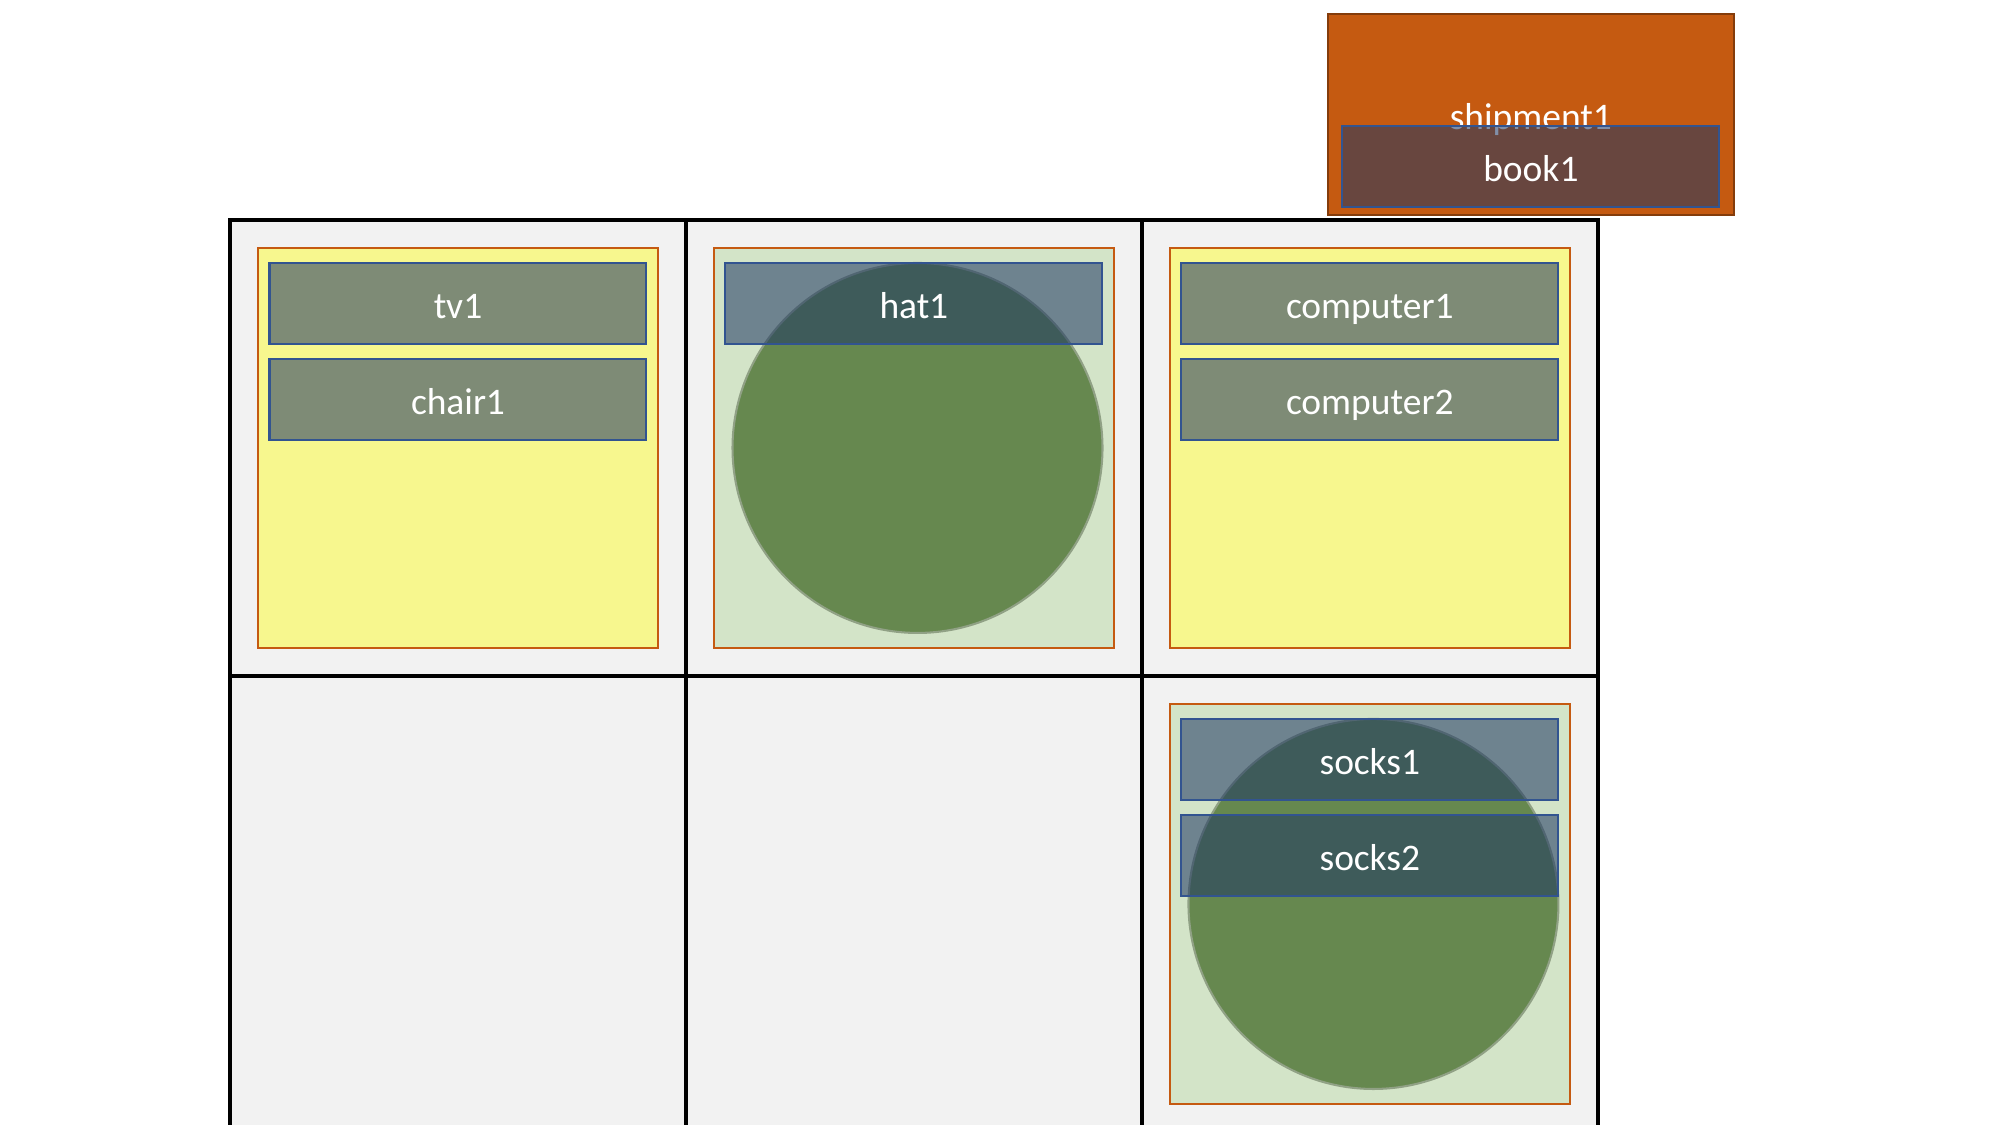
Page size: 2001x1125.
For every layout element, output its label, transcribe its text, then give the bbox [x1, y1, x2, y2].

text_box socks1 [1180, 718, 1559, 801]
text_box tv1 [268, 262, 647, 345]
text_box book1 [1341, 125, 1720, 208]
text_box [257, 247, 659, 649]
text_box computer1 [1180, 262, 1559, 345]
text_box [1169, 703, 1571, 1105]
text_box socks2 [1180, 814, 1559, 897]
text_box computer2 [1180, 358, 1559, 441]
text_box [229, 219, 685, 675]
text_box hat1 [724, 262, 1103, 345]
text_box [1143, 677, 1599, 1125]
text_box [713, 247, 1115, 649]
text_box [685, 675, 1143, 1125]
text_box [1141, 219, 1599, 677]
text_box chair1 [268, 358, 647, 441]
text_box [229, 675, 685, 1125]
text_box [685, 219, 1141, 675]
text_box [1169, 247, 1571, 649]
text_box shipment1 [1327, 13, 1735, 216]
